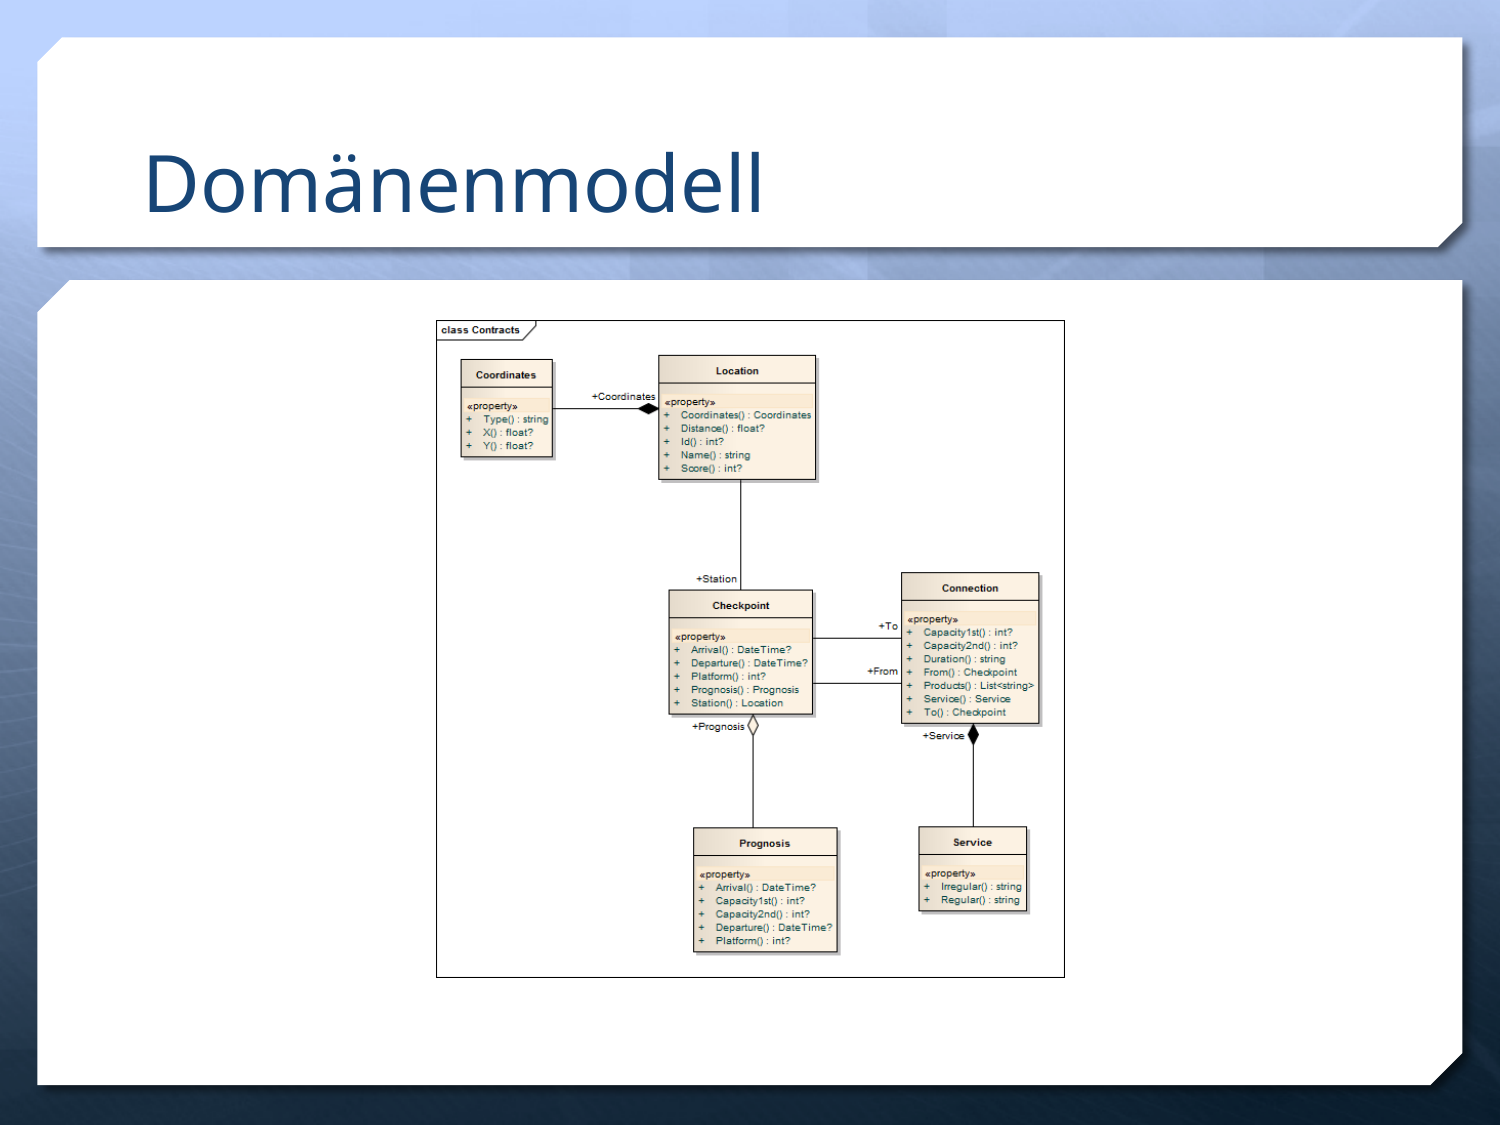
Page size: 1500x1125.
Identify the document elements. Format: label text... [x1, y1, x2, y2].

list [127, 319, 1373, 978]
title Domänenmodell [127, 48, 1372, 236]
